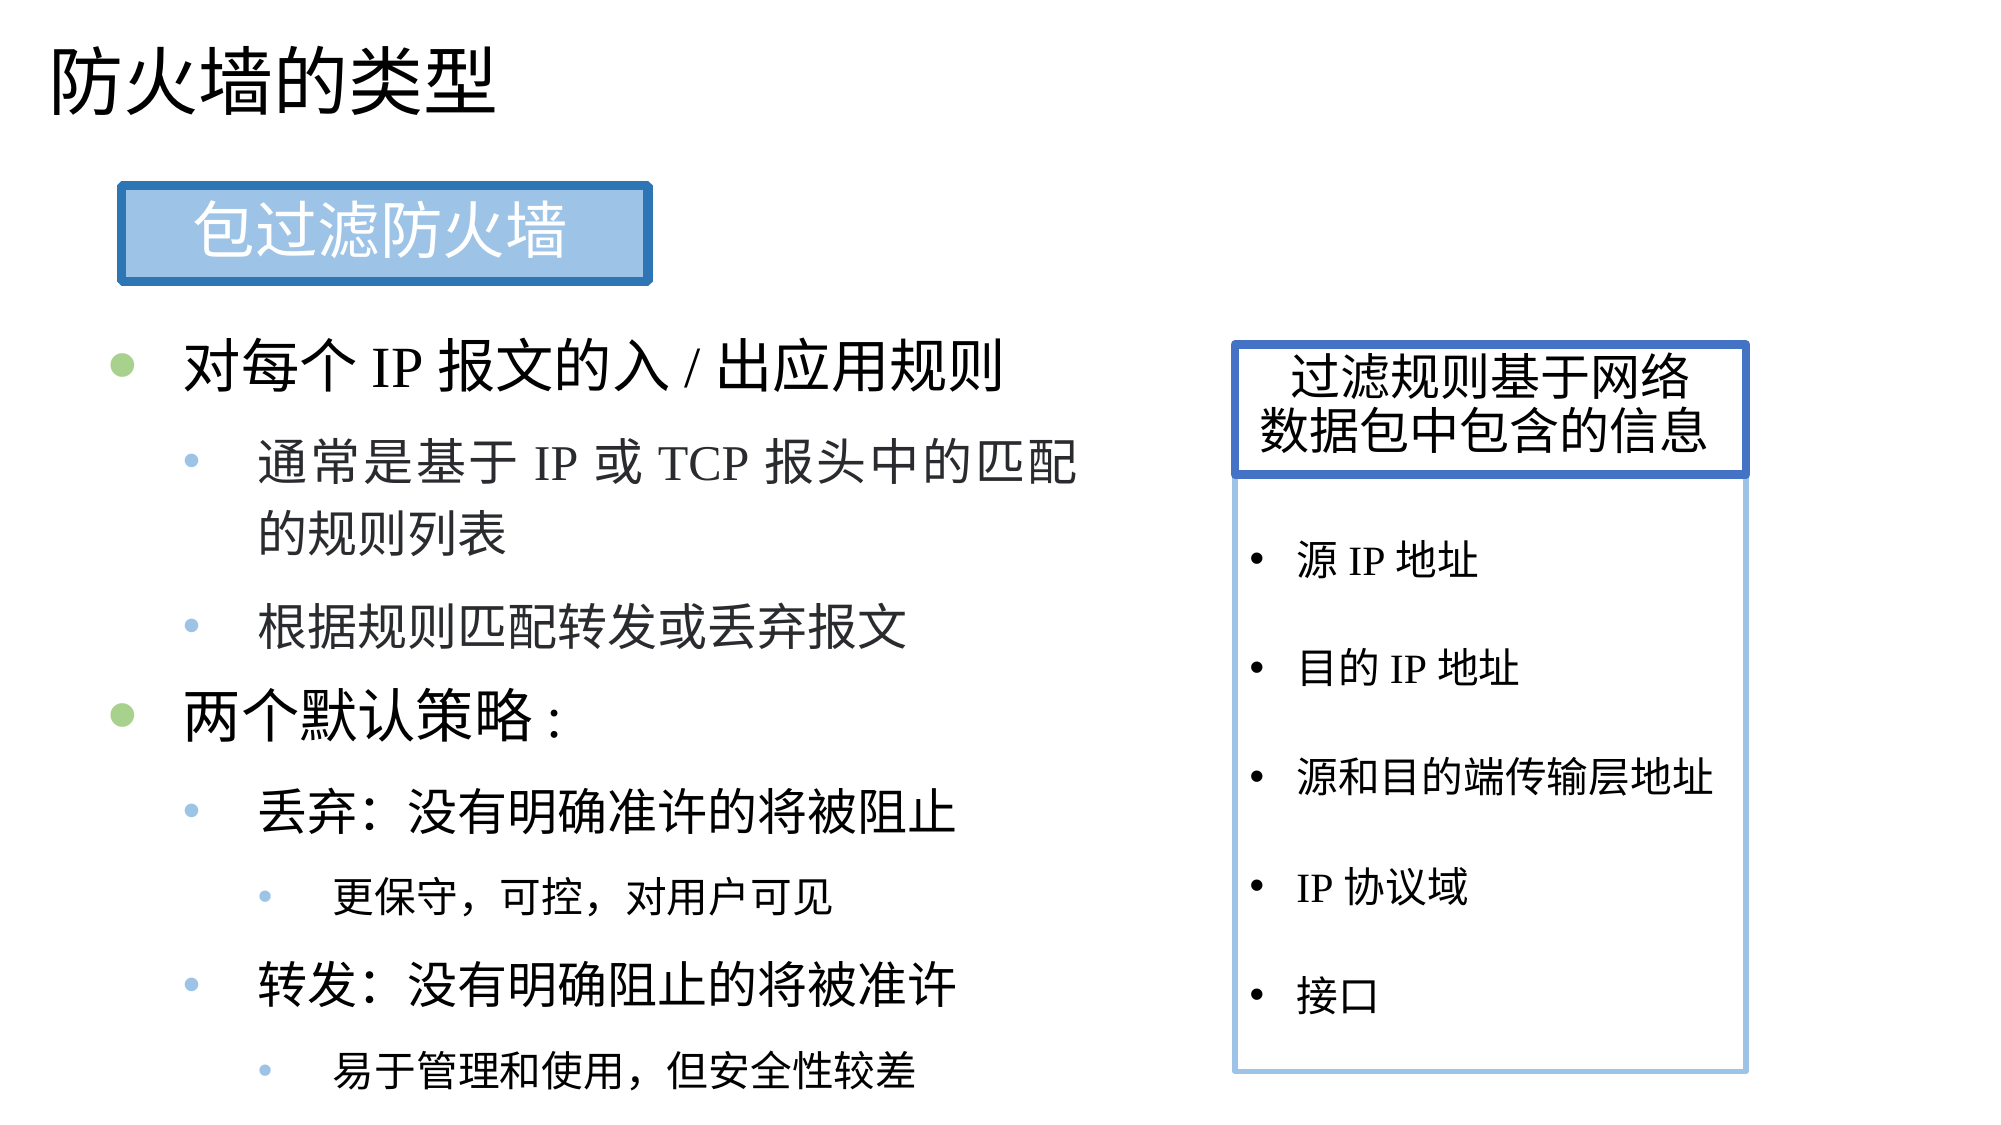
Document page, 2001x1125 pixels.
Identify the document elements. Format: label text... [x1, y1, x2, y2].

text_box 防火墙的类型 [31, 0, 919, 160]
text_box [1234, 344, 1747, 1072]
text_box 包过滤防火墙 [121, 185, 649, 282]
text_box 对每个IP报文的入/出应用规则 通常是基于IP或TCP报头中的匹配的规则列表 根据规则匹配转发或丢弃报文 两个默认策略: 丢弃：没有明确准许的将被阻止 更保守，可控，对用户可见 转发：没有明确阻止的将被准许 易于管理和使用，但安全性较差 [93, 307, 1093, 1103]
